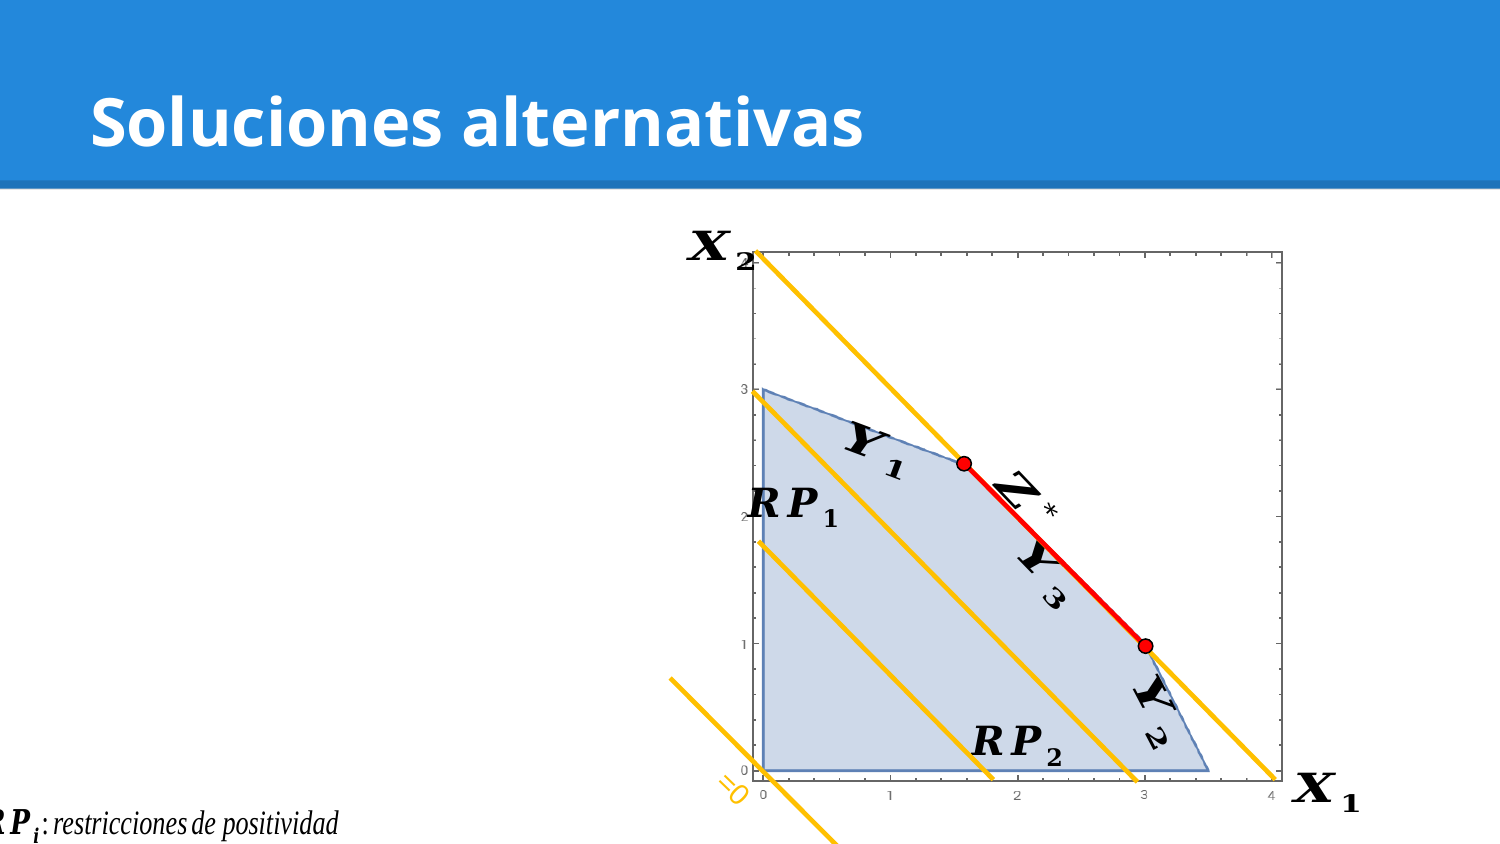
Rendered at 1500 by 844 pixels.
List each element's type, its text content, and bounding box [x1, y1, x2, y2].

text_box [752, 390, 1138, 783]
picture [730, 238, 1298, 811]
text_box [755, 250, 1276, 780]
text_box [758, 540, 994, 780]
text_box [669, 677, 851, 844]
title Soluciones alternativas [75, 33, 1425, 175]
